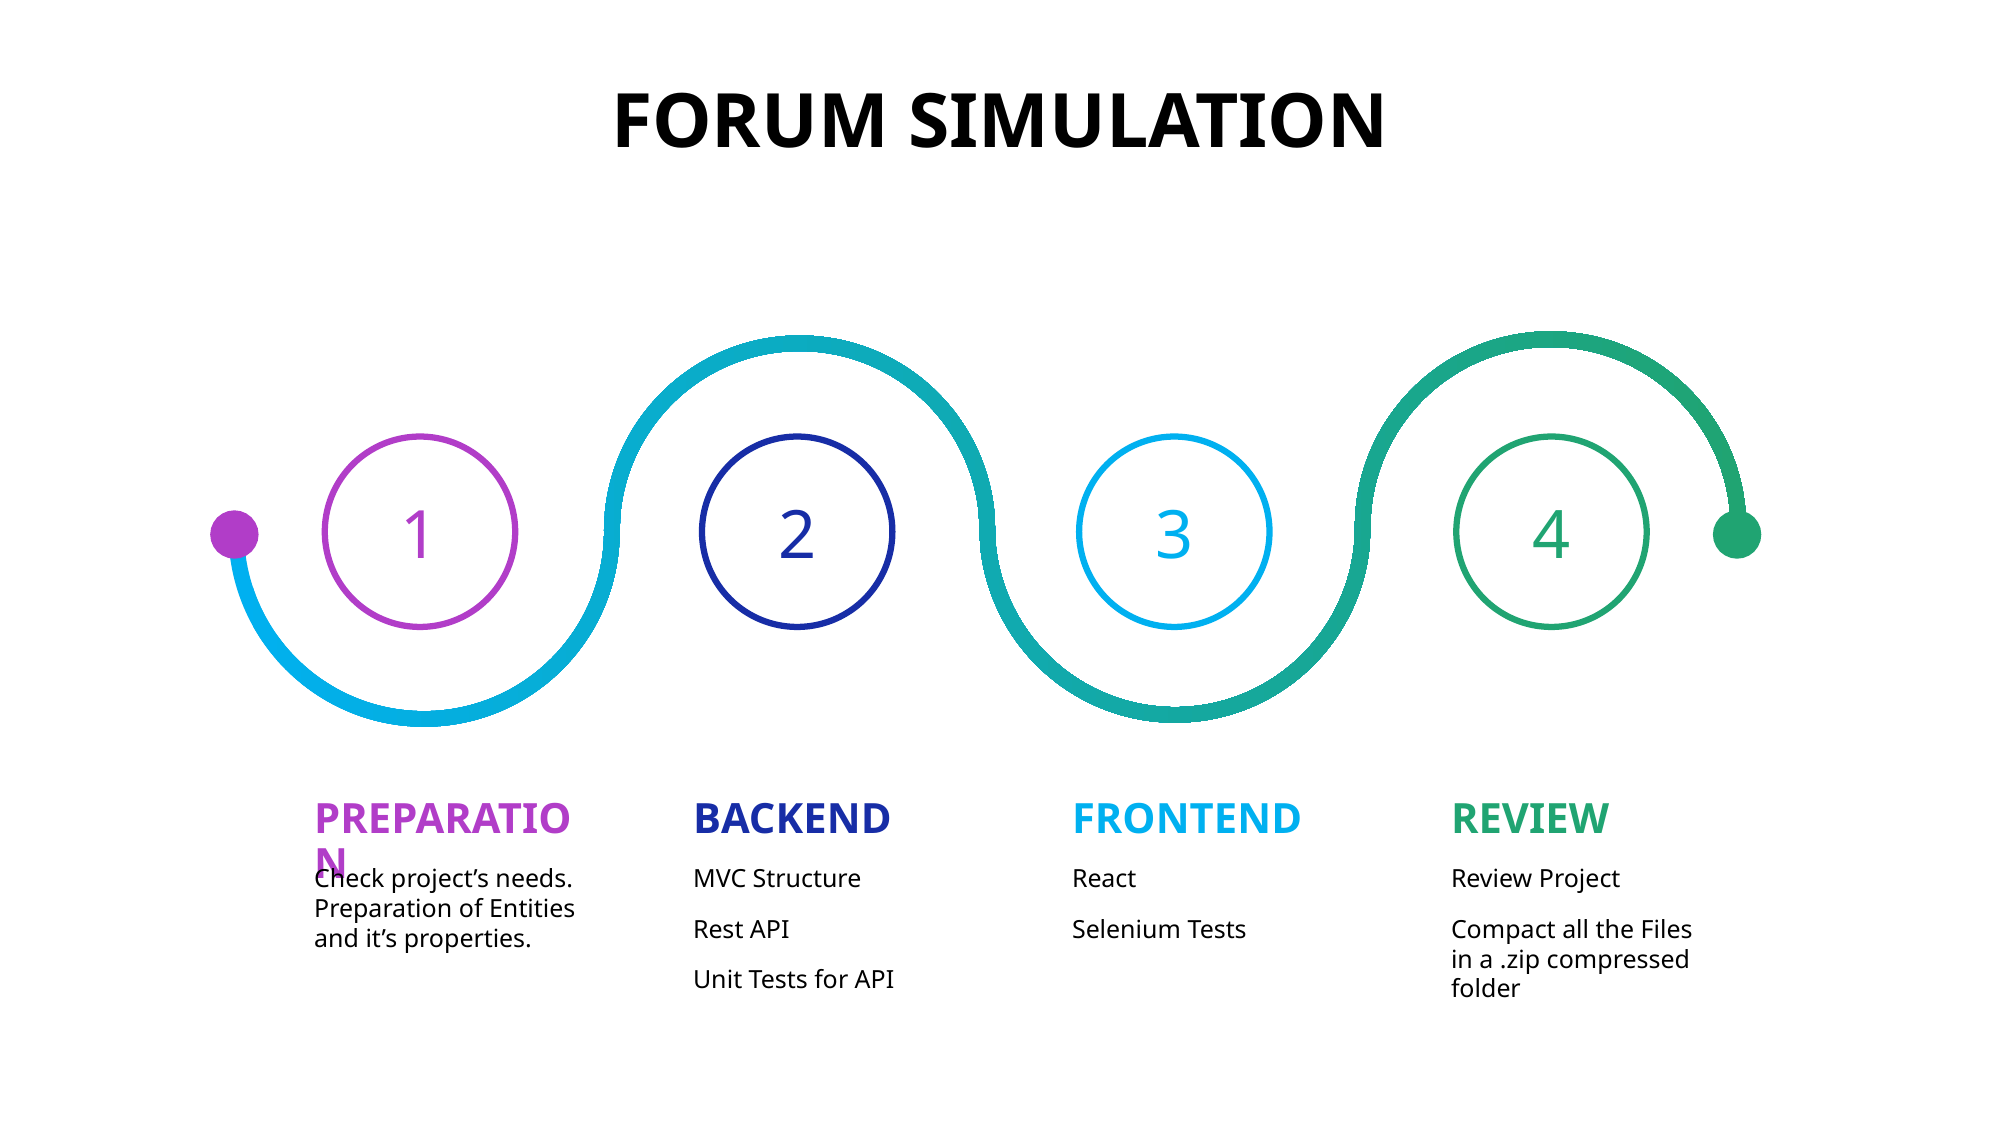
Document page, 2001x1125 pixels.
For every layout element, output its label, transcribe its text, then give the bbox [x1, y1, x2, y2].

list PREPARATION [299, 790, 594, 840]
text_box 2 [700, 435, 894, 628]
text_box 3 [1078, 435, 1271, 628]
list BACKEND [678, 790, 973, 840]
list REVIEW [1436, 790, 1731, 840]
list FRONTEND [1057, 790, 1352, 840]
list Check project’s needs. Preparation of Entities and it’s properties. [299, 854, 597, 971]
text_box 1 [323, 435, 517, 628]
list MVC Structure Rest API Unit Tests for API [678, 854, 976, 971]
text_box [228, 330, 1747, 728]
text_box 4 [1455, 435, 1648, 628]
list React Selenium Tests [1057, 854, 1355, 971]
text_box [215, 515, 254, 554]
title Forum simulation [37, 75, 1963, 179]
text_box [1718, 515, 1757, 554]
list Review Project Compact all the Files in a .zip compressed folder [1436, 854, 1734, 971]
